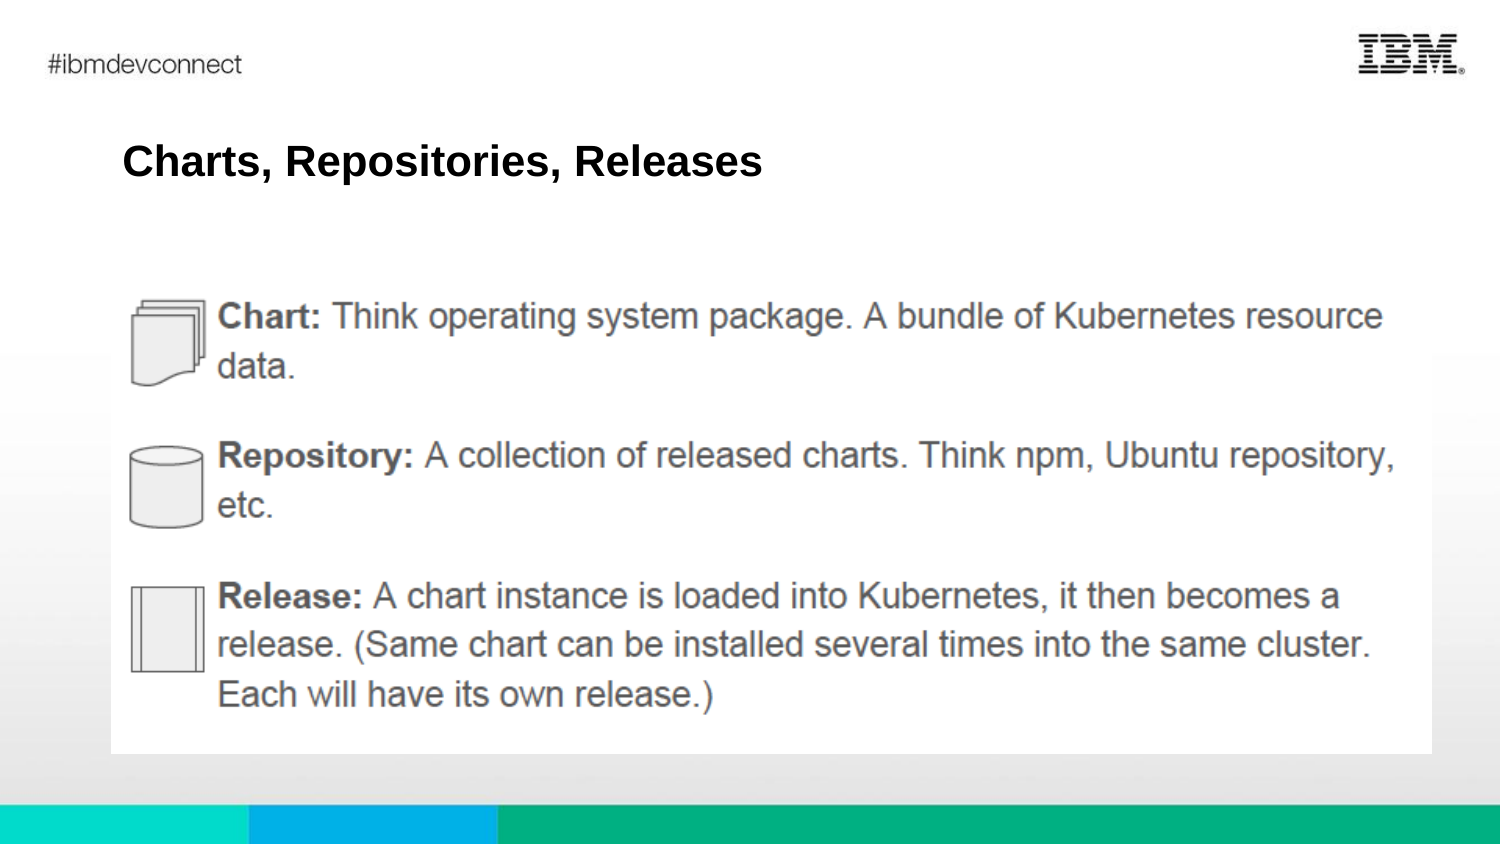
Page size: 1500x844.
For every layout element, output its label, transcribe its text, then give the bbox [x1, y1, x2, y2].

picture [0, 0, 1500, 844]
title Charts, Repositories, Releases [111, 126, 1468, 198]
